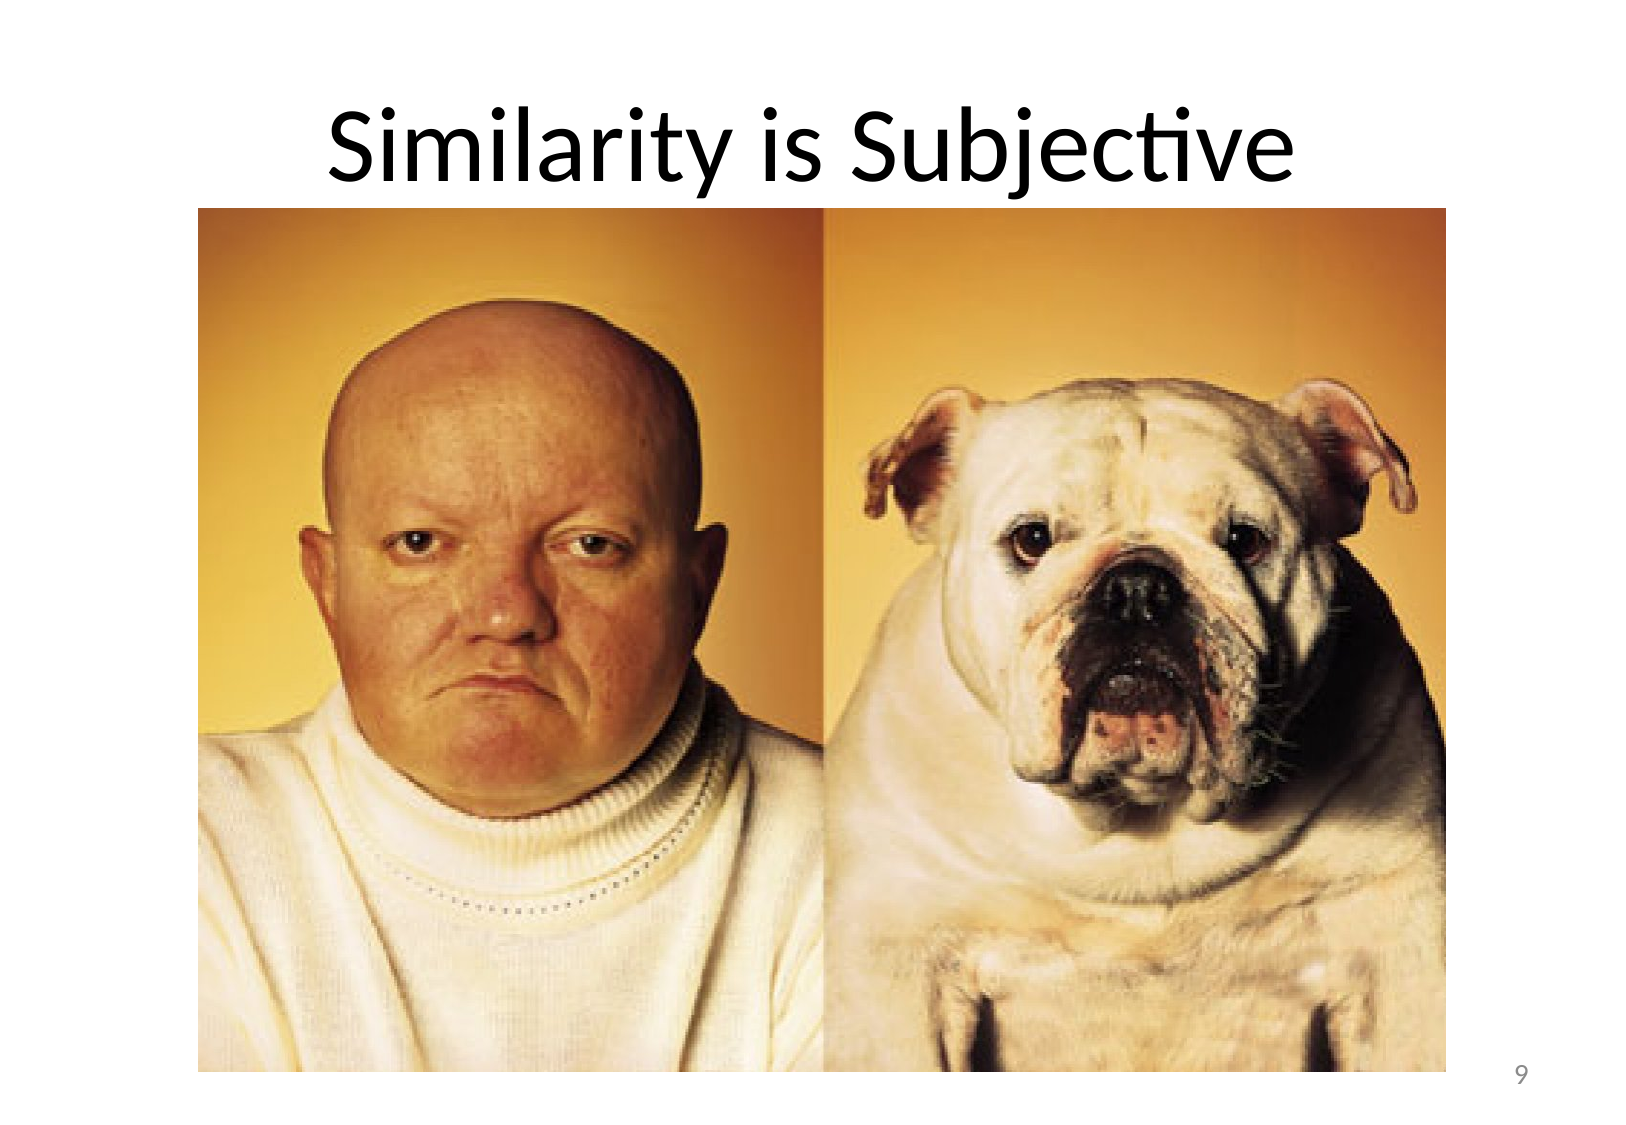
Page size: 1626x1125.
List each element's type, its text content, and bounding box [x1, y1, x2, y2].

title Similarity is Subjective [81, 45, 1544, 233]
picture [197, 207, 1446, 1072]
slide_number 9 [1164, 1042, 1544, 1103]
